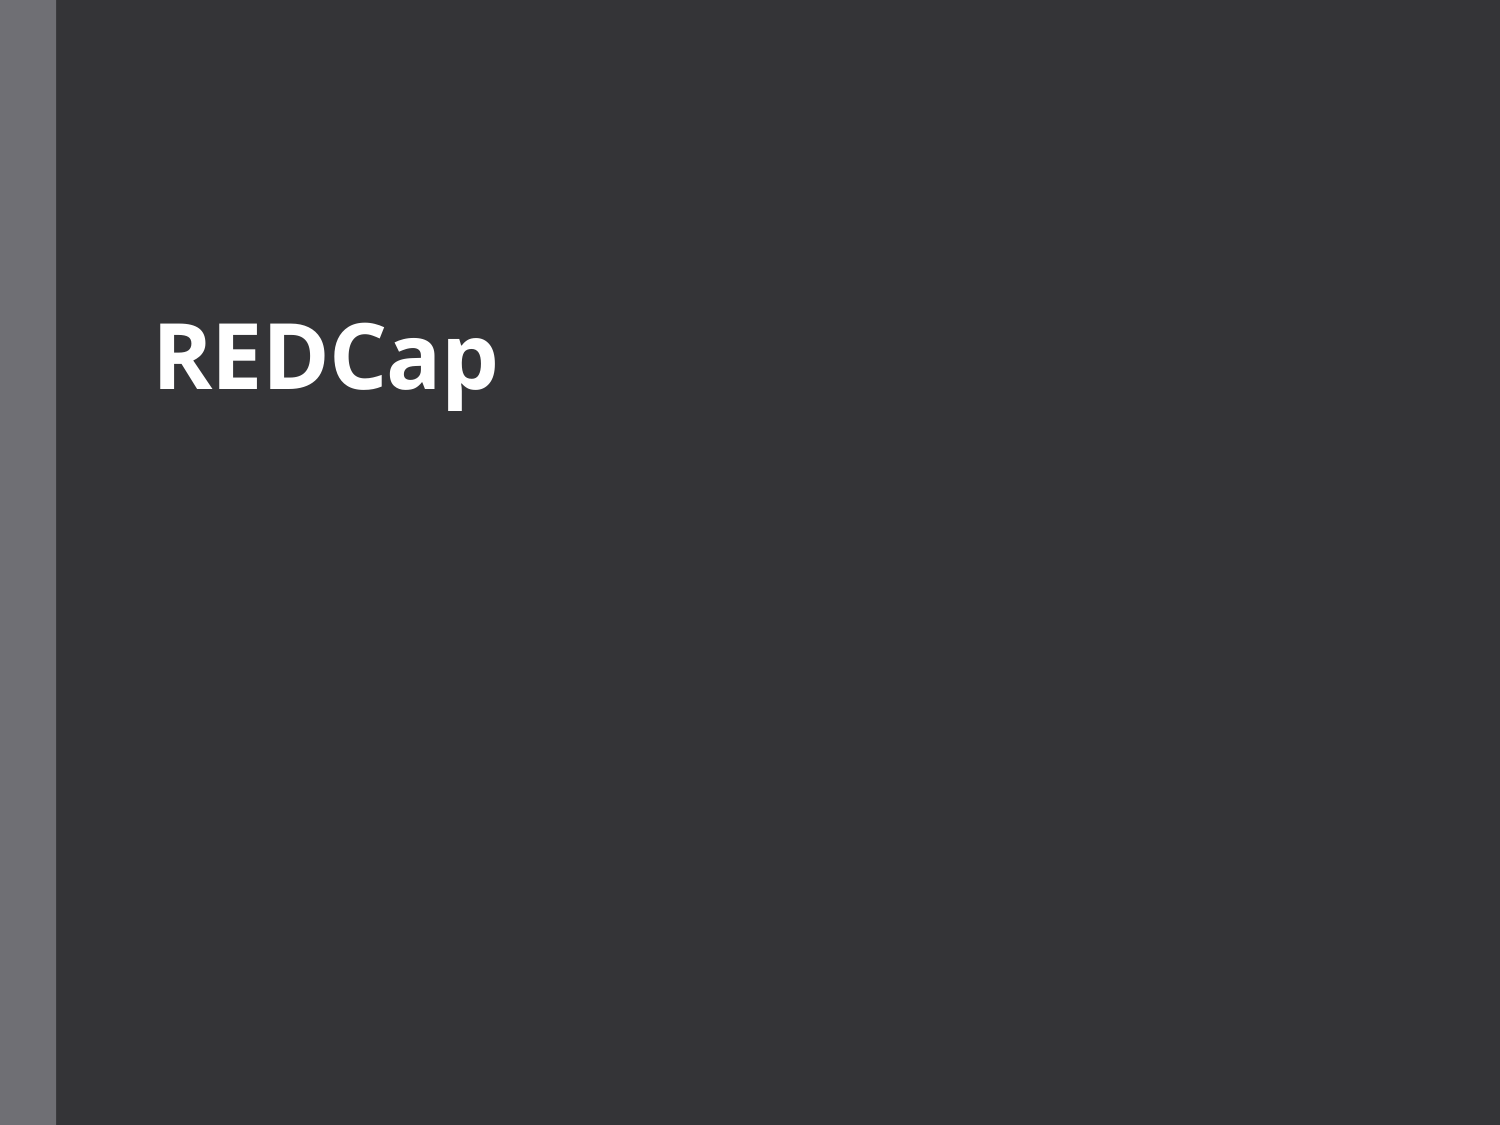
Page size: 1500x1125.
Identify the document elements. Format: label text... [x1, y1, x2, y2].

title REDCap [137, 174, 1413, 417]
